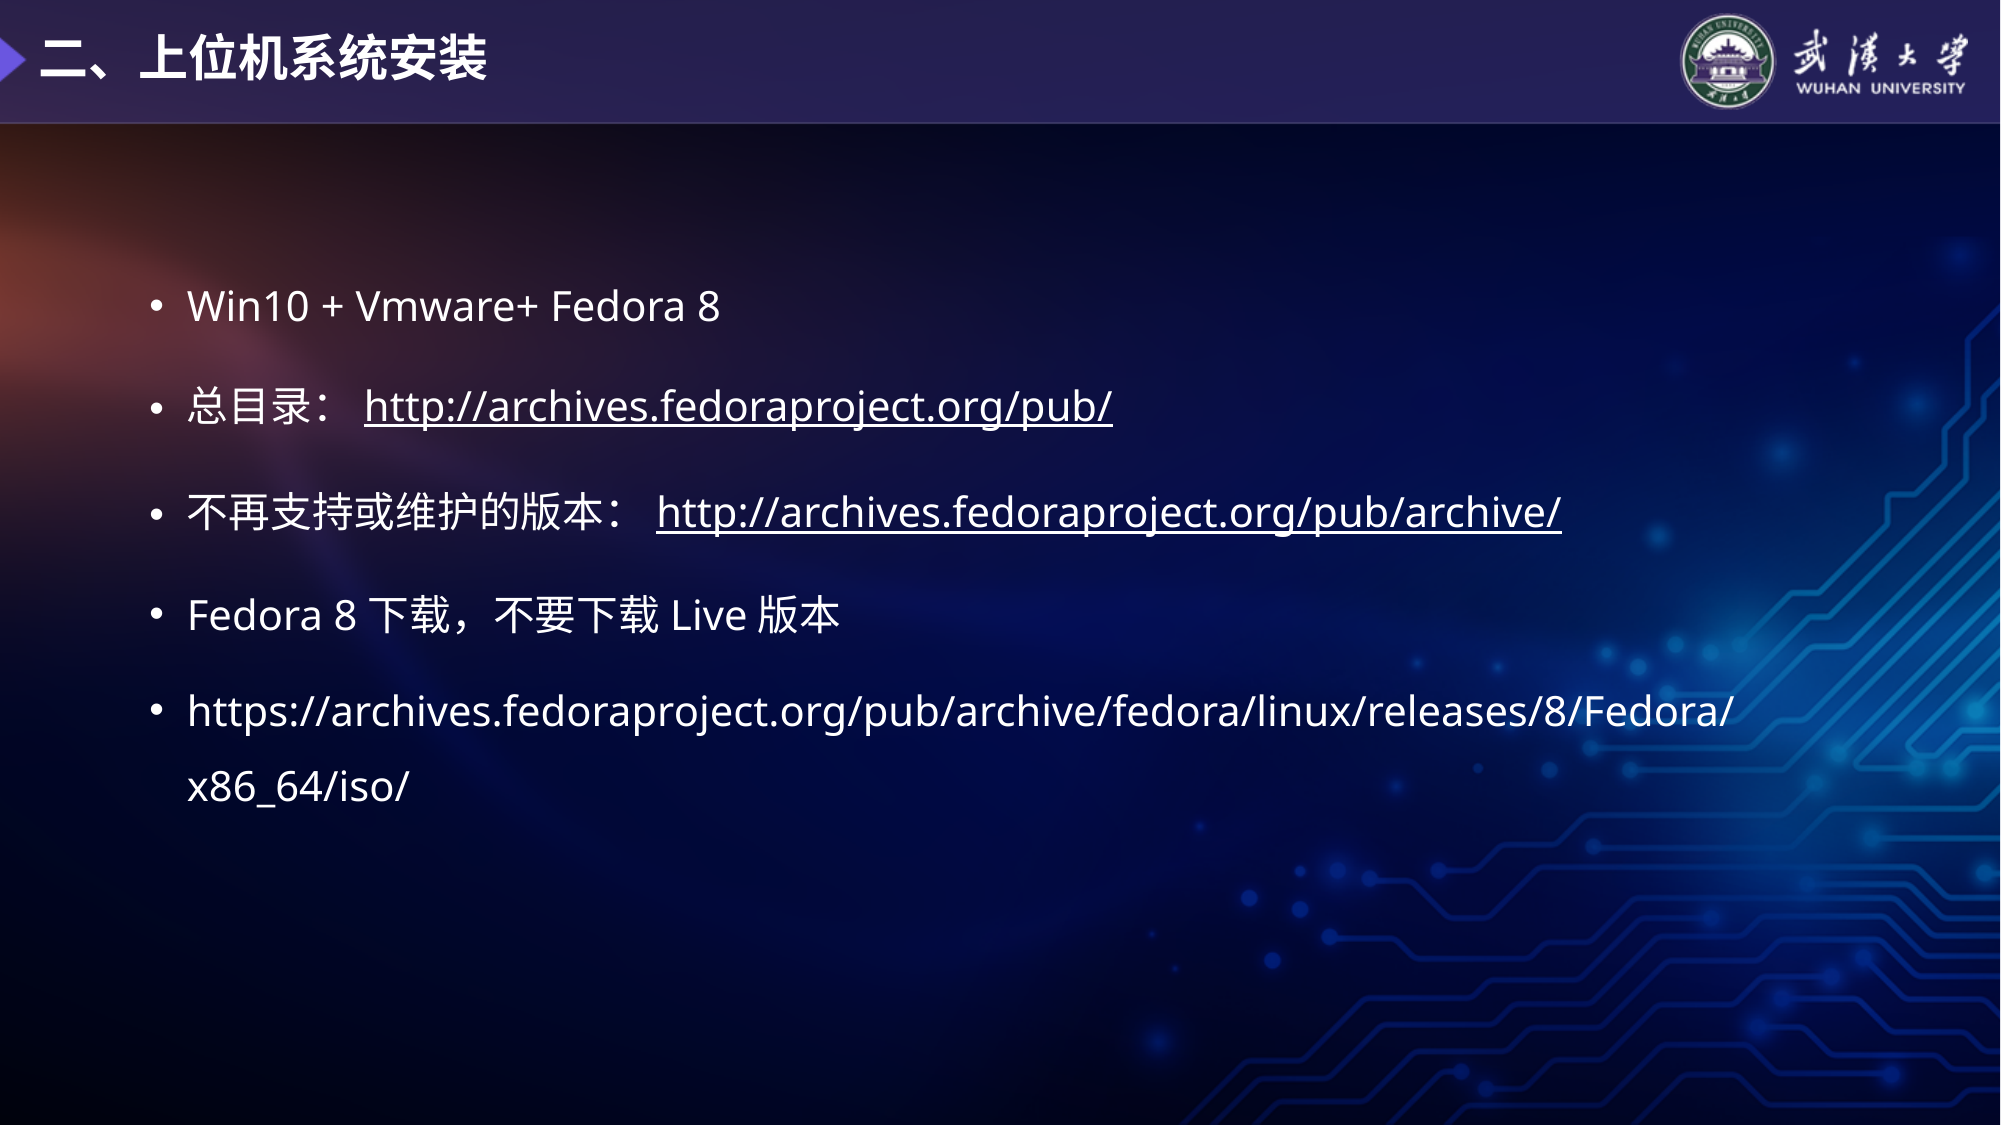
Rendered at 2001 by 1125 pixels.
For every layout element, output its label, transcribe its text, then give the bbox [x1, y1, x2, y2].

text_box Win10 + Vmware+ Fedora 8 总目录：http://archives.fedoraproject.org/pub/ 不再支持或维护的版本：http://archives.fedoraproject.org/pub/archive/ Fedora 8下载，不要下载Live版本 https://archives.fedoraproject.org/pub/archive/fedora/linux/releases/8/Fedora/x86_64/iso/ [134, 247, 1872, 851]
title 二、上位机系统安装 [23, 0, 1364, 122]
picture [0, 0, 2001, 1125]
